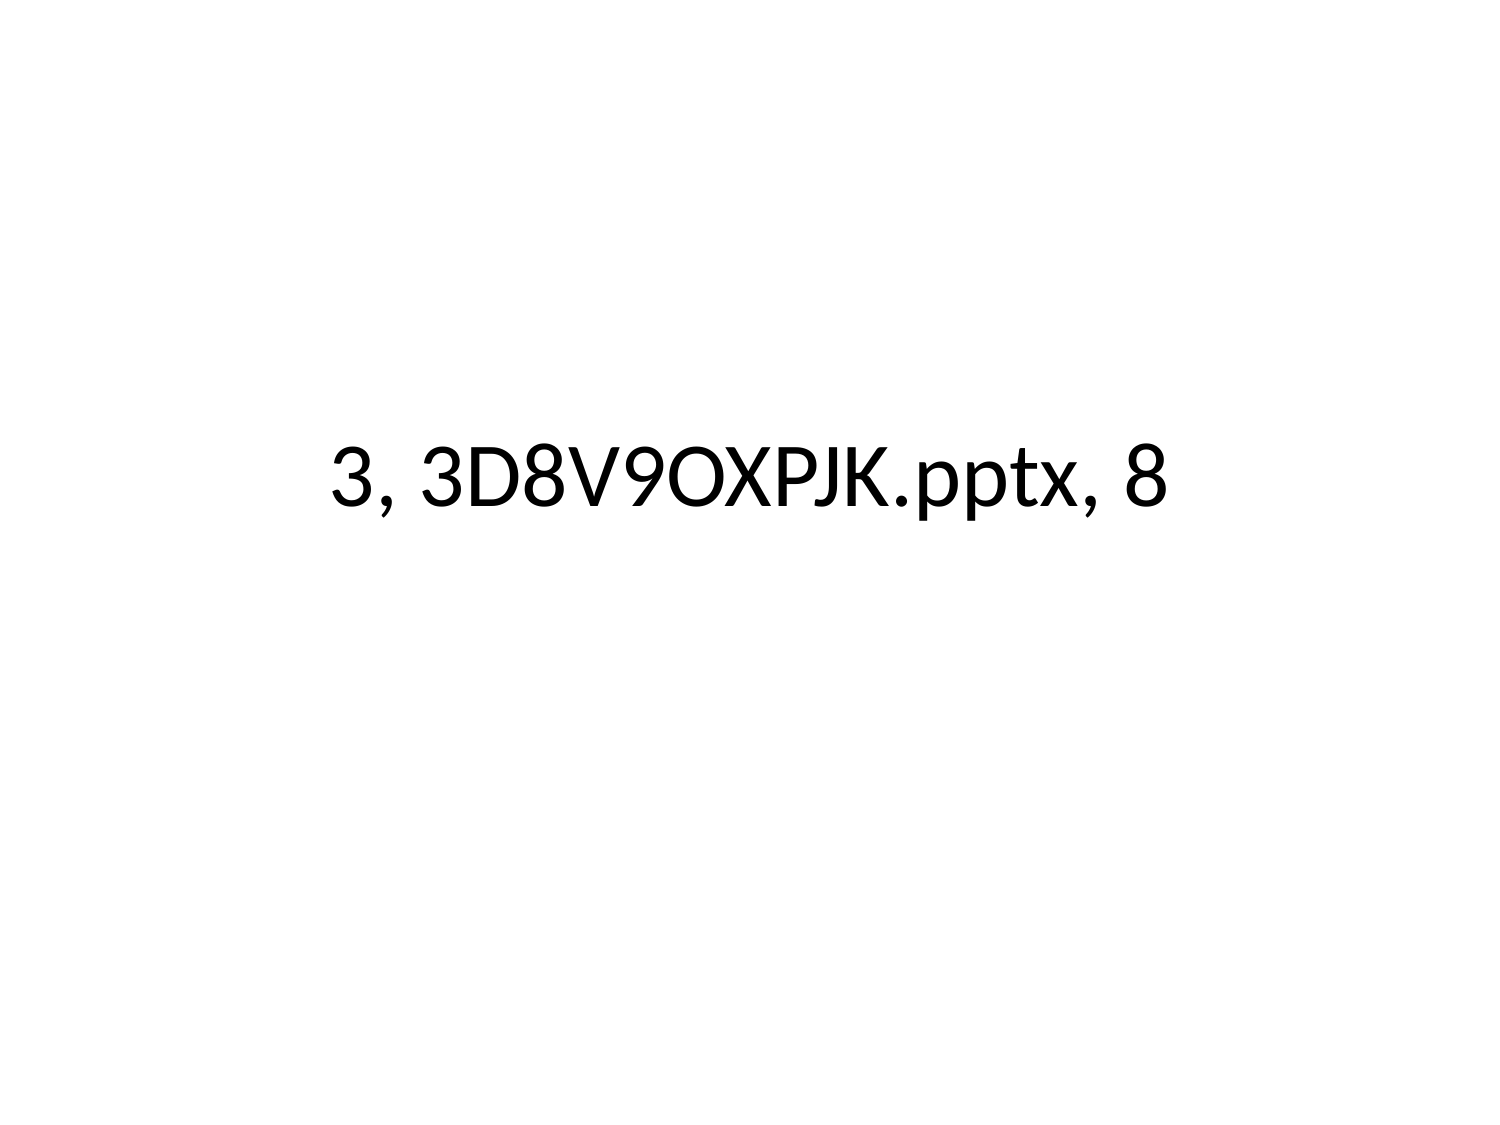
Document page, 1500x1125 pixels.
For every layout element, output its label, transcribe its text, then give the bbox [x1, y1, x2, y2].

title 3, 3D8V9OXPJK.pptx, 8 [112, 349, 1388, 591]
